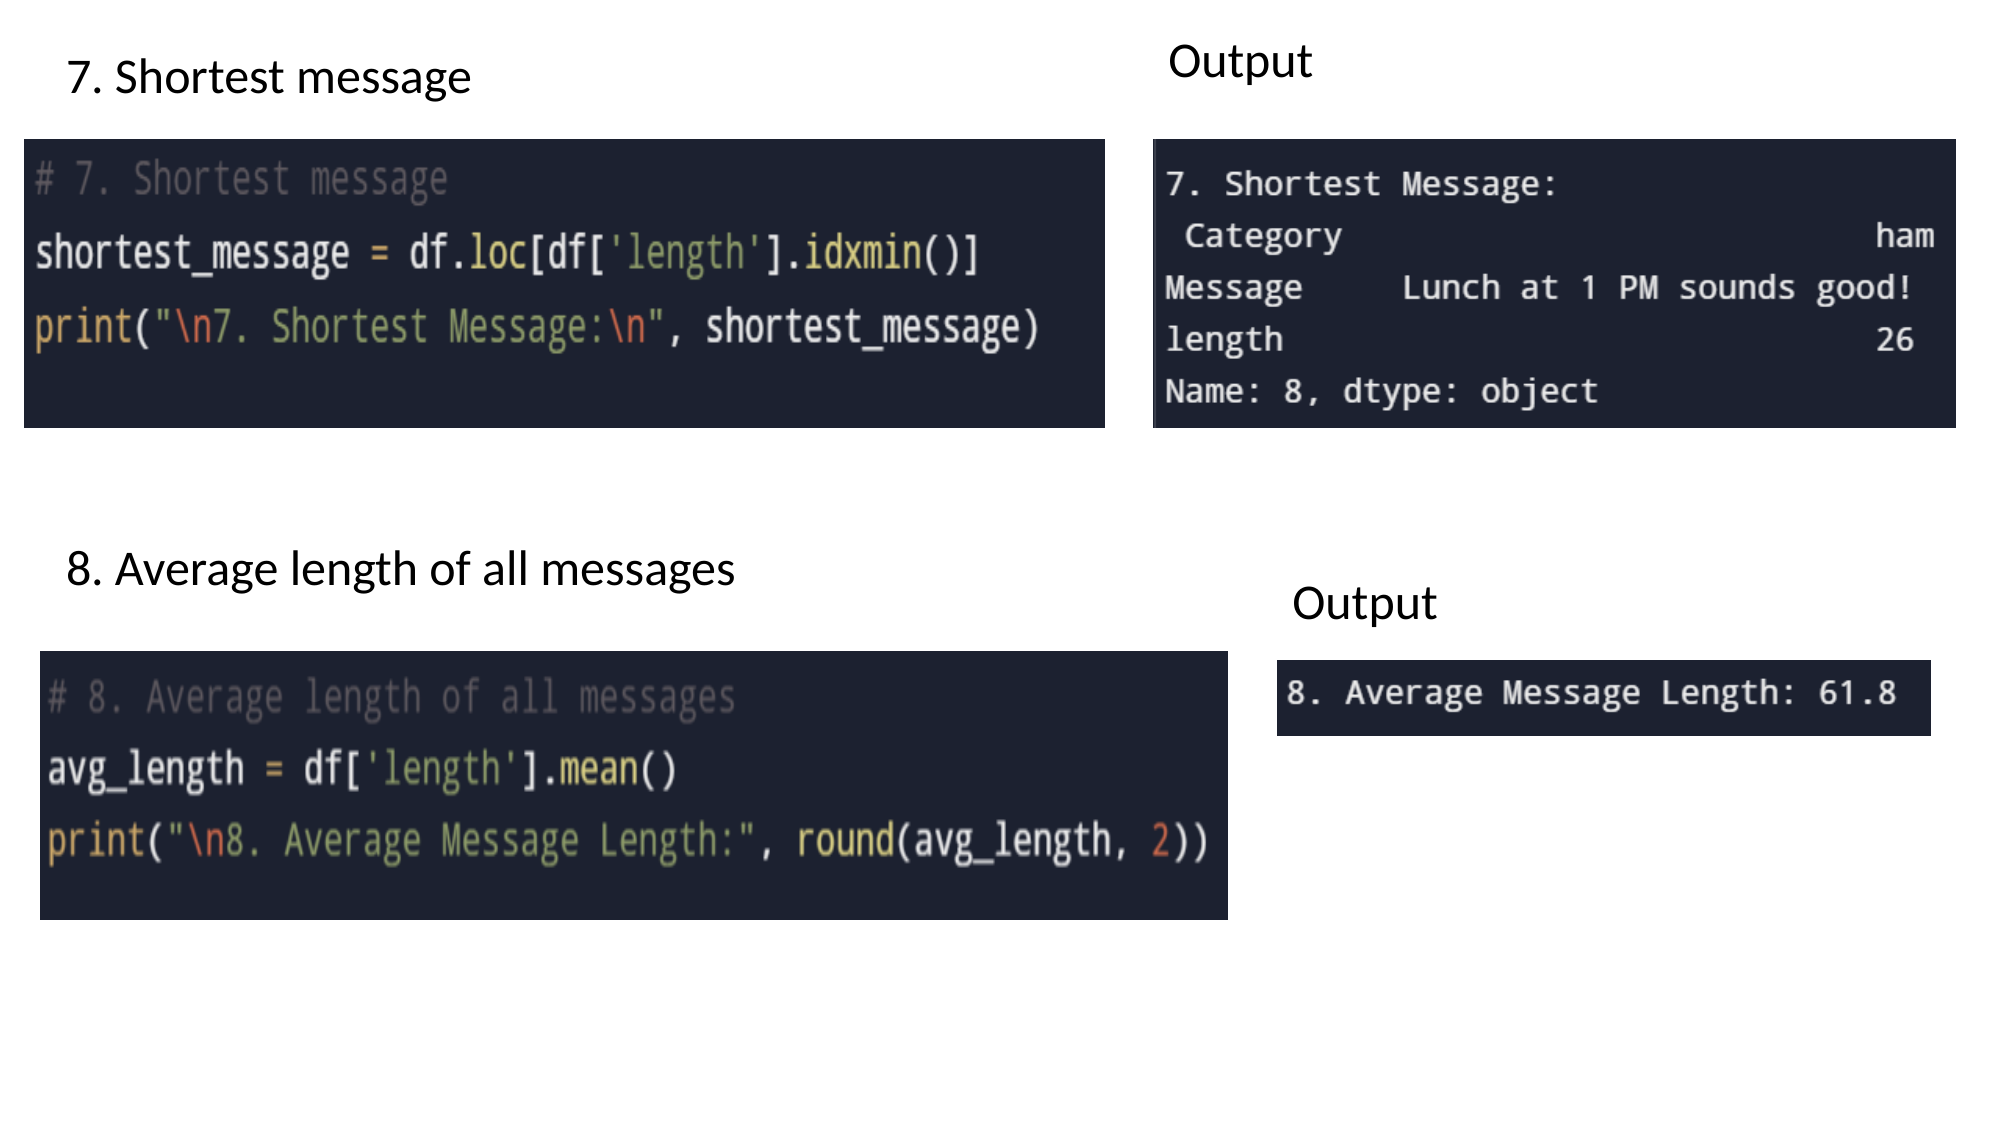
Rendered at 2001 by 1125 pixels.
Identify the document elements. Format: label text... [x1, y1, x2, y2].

picture [1277, 660, 1931, 736]
text_box Output [1153, 19, 1458, 95]
text_box 7. Shortest message [40, 35, 581, 111]
text_box Output [1277, 562, 1582, 638]
picture [1153, 139, 1956, 428]
text_box 8. Average length of all messages [40, 528, 840, 604]
picture [40, 651, 1228, 920]
picture [24, 139, 1105, 428]
